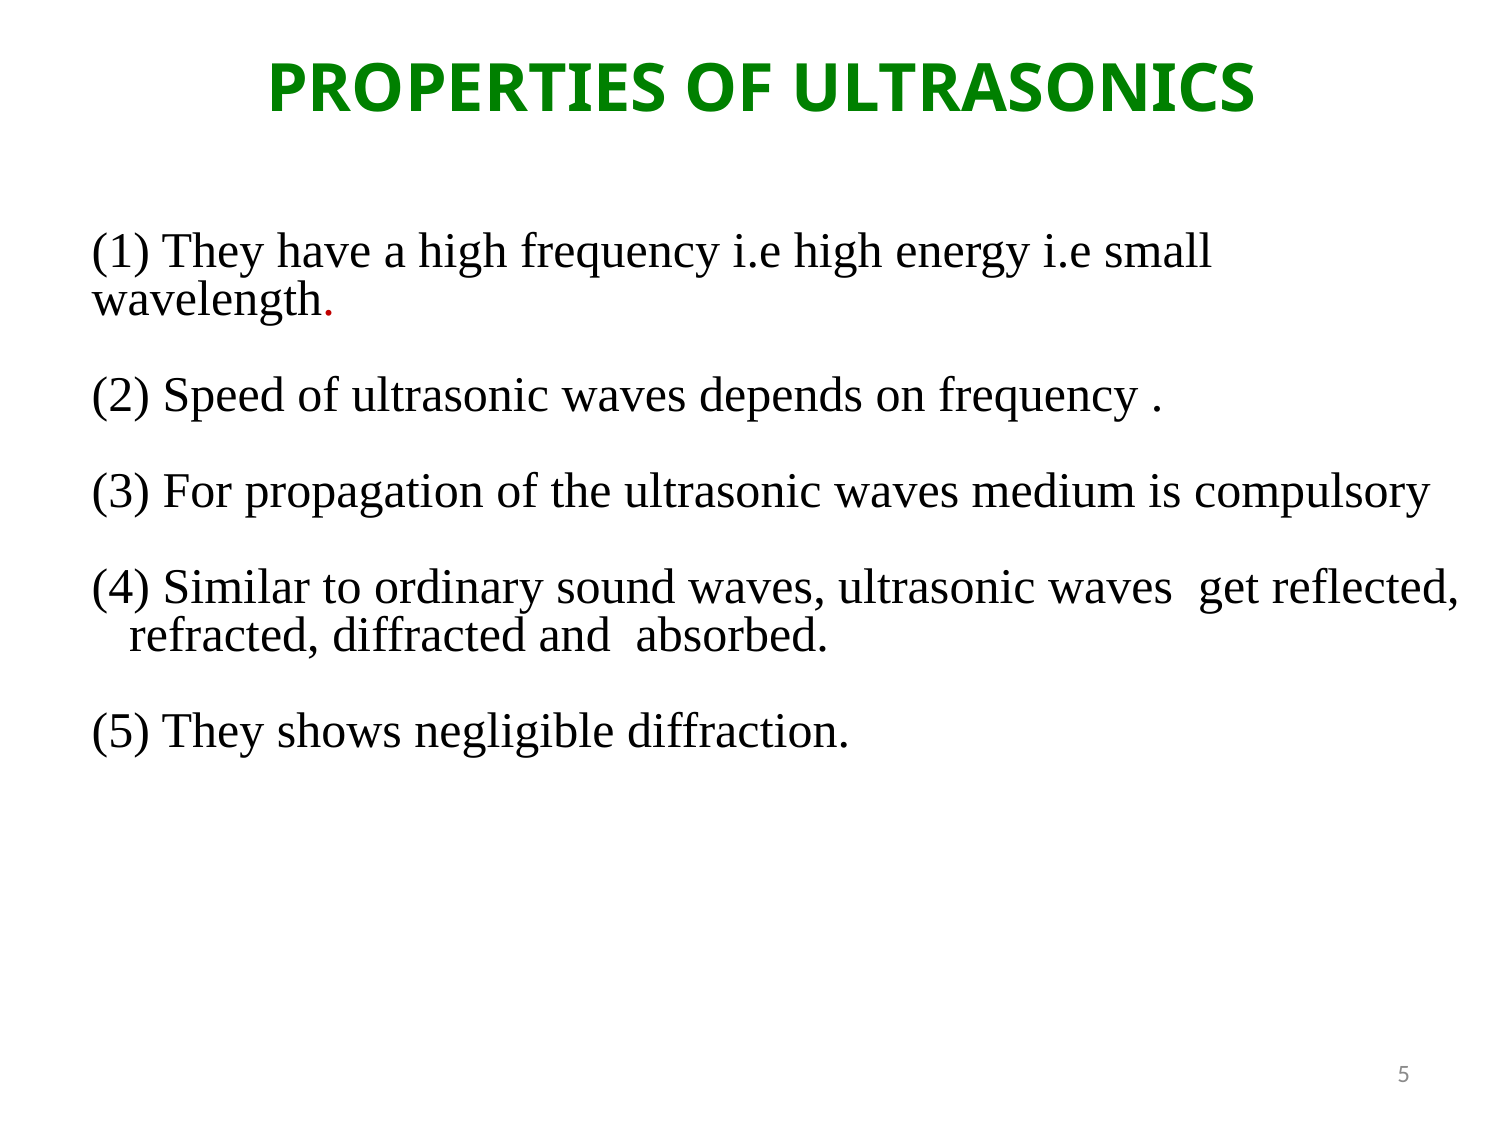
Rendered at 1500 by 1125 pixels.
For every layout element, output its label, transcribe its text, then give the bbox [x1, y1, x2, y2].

text_box PROPERTIES OF ULTRASONICS [251, 37, 1273, 133]
slide_number 5 [1074, 1042, 1425, 1103]
text_box (1) They have a high frequency i.e high energy i.e small wavelength. (2) Speed of ultrasonic waves depends on frequency . (3) For propagation of the ultrasonic waves medium is compulsory (4) Similar to ordinary sound waves, ultrasonic waves get reflected, refracted, diffracted and absorbed. (5) They shows negligible diffraction. [76, 221, 1484, 812]
